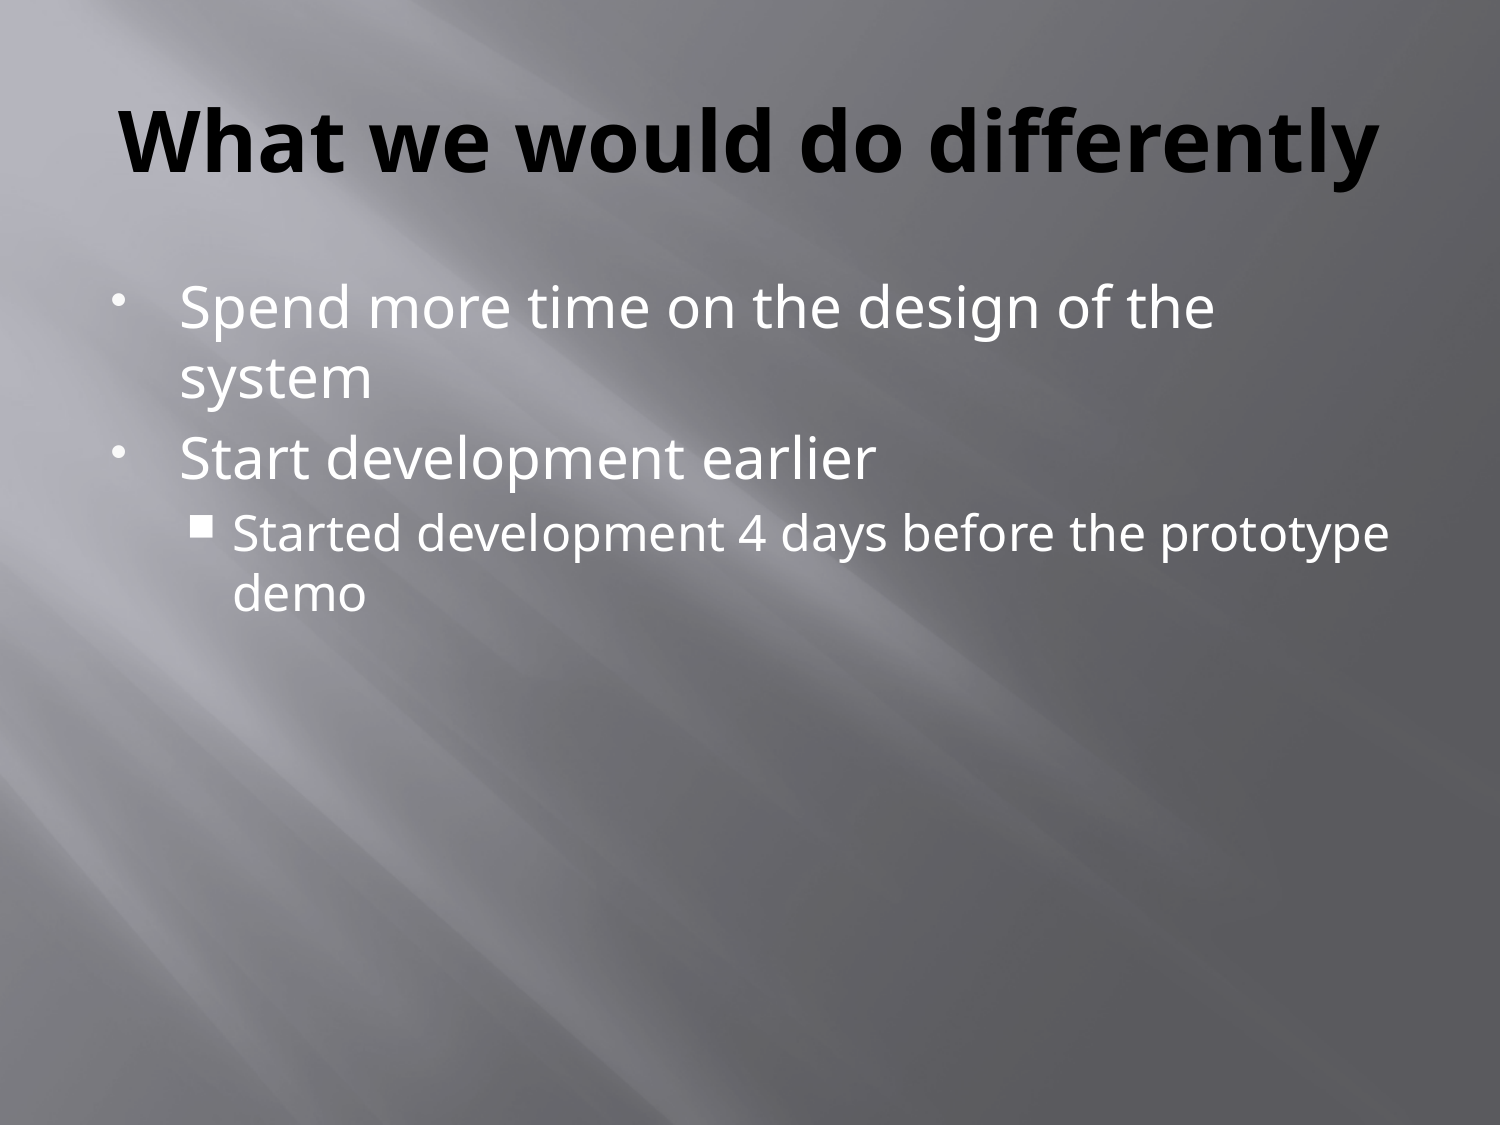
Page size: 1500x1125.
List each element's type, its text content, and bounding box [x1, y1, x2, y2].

list Spend more time on the design of the system Start development earlier Started development 4 days before the prototype demo [75, 262, 1425, 1035]
title What we would do differently [75, 45, 1425, 233]
